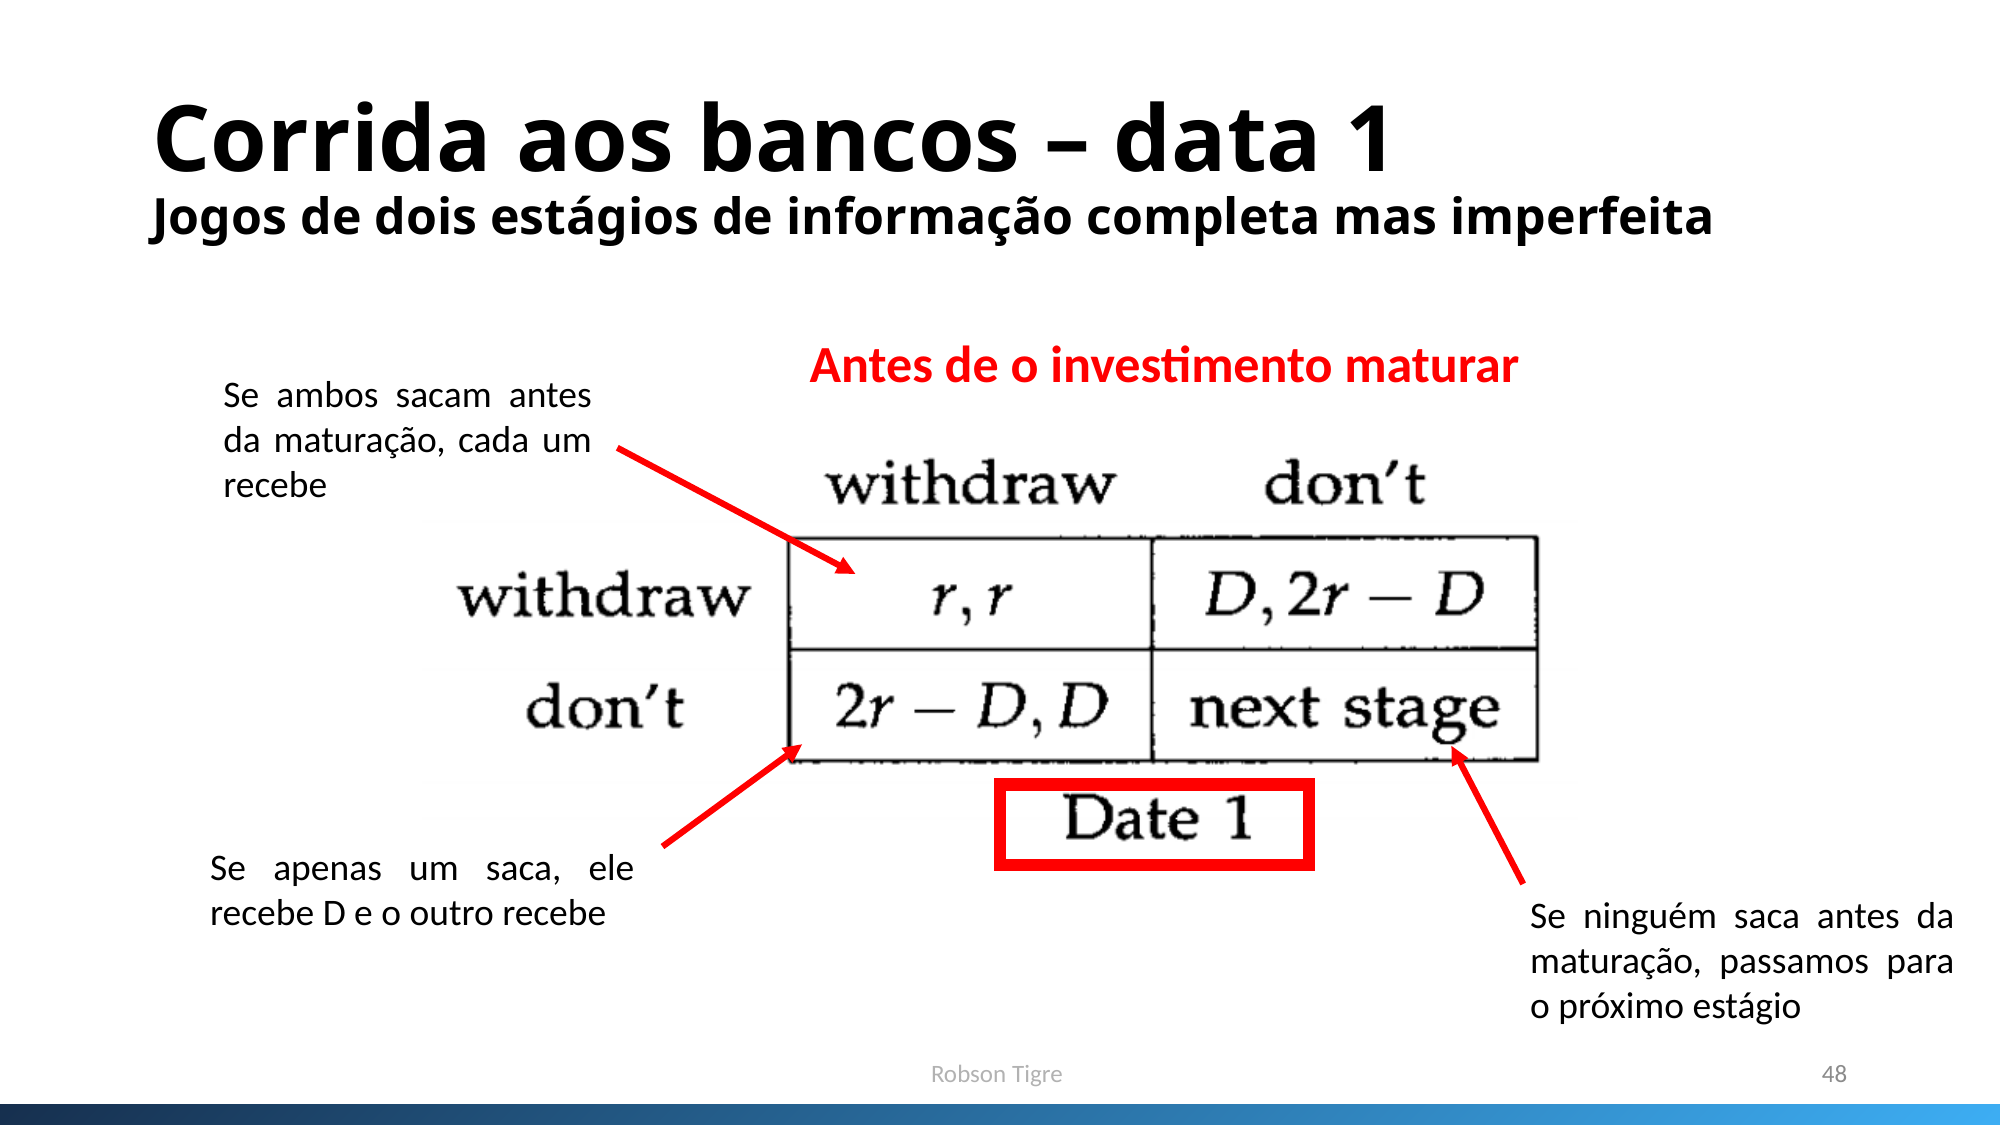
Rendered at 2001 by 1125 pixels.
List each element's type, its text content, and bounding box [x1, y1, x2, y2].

text_box Antes de o investimento maturar [794, 323, 1578, 401]
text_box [662, 744, 803, 847]
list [422, 447, 1578, 865]
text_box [617, 447, 856, 574]
slide_number 48 [1412, 1042, 1863, 1103]
footer Robson Tigre [662, 1042, 1338, 1103]
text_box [1451, 745, 1524, 884]
text_box Se ninguém saca antes da maturação, passamos para o próximo estágio [1515, 883, 1970, 1034]
title Corrida aos bancos – data 1 Jogos de dois estágios de informação completa mas imperfeita [137, 59, 1863, 278]
